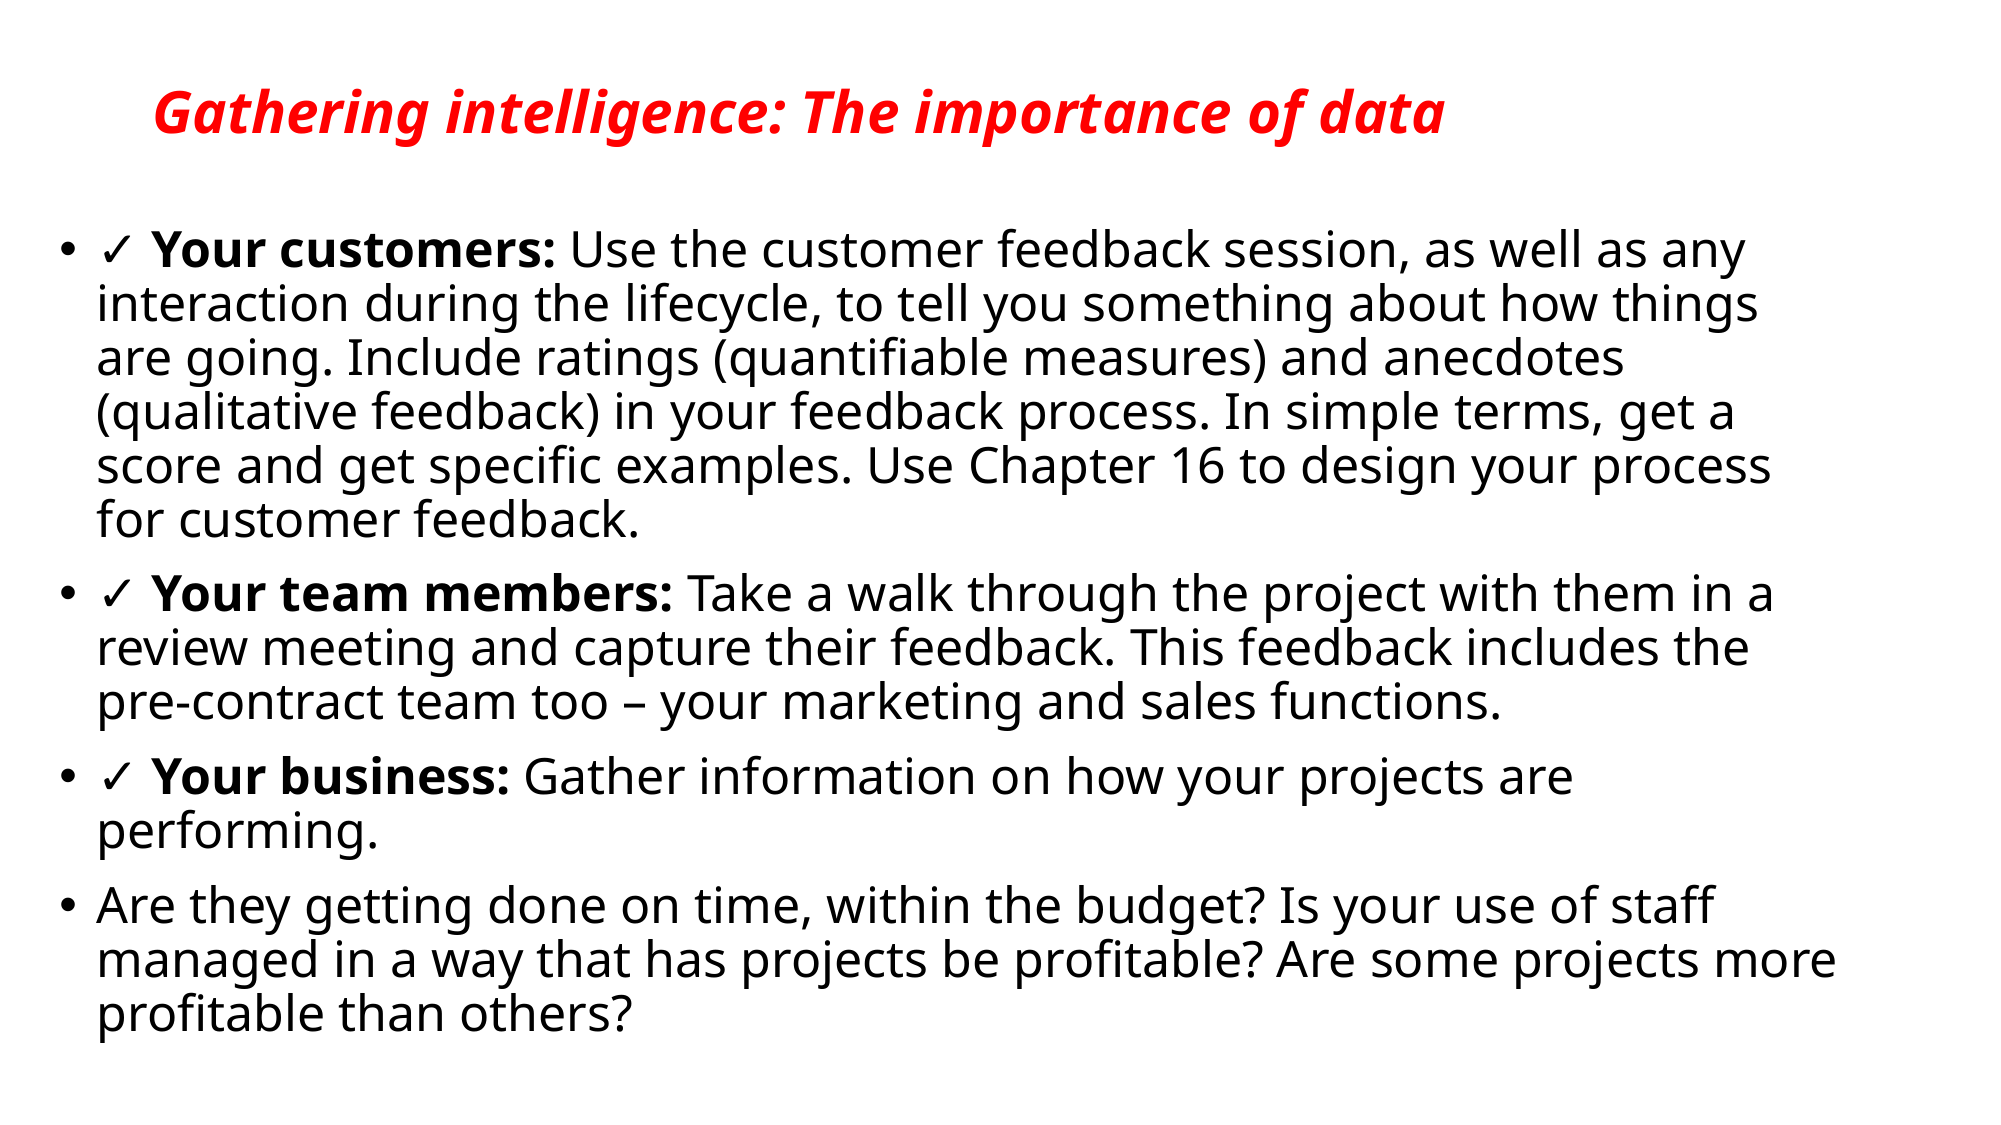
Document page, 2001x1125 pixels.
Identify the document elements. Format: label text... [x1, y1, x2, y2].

title Gathering intelligence: The importance of data [137, 59, 1863, 170]
list ✓ Your customers: Use the customer feedback session, as well as any interaction during the lifecycle, to tell you something about how things are going. Include ratings (quantifiable measures) and anecdotes (qualitative feedback) in your feedback process. In simple terms, get a score and get specific examples. Use Chapter 16 to design your process for customer feedback. ✓ Your team members: Take a walk through the project with them in a review meeting and capture their feedback. This feedback includes the pre-contract team too – your marketing and sales functions. ✓ Your business: Gather information on how your projects are performing. Are they getting done on time, within the budget? Is your use of staff managed in a way that has projects be profitable? Are some projects more profitable than others? [44, 216, 1863, 1061]
